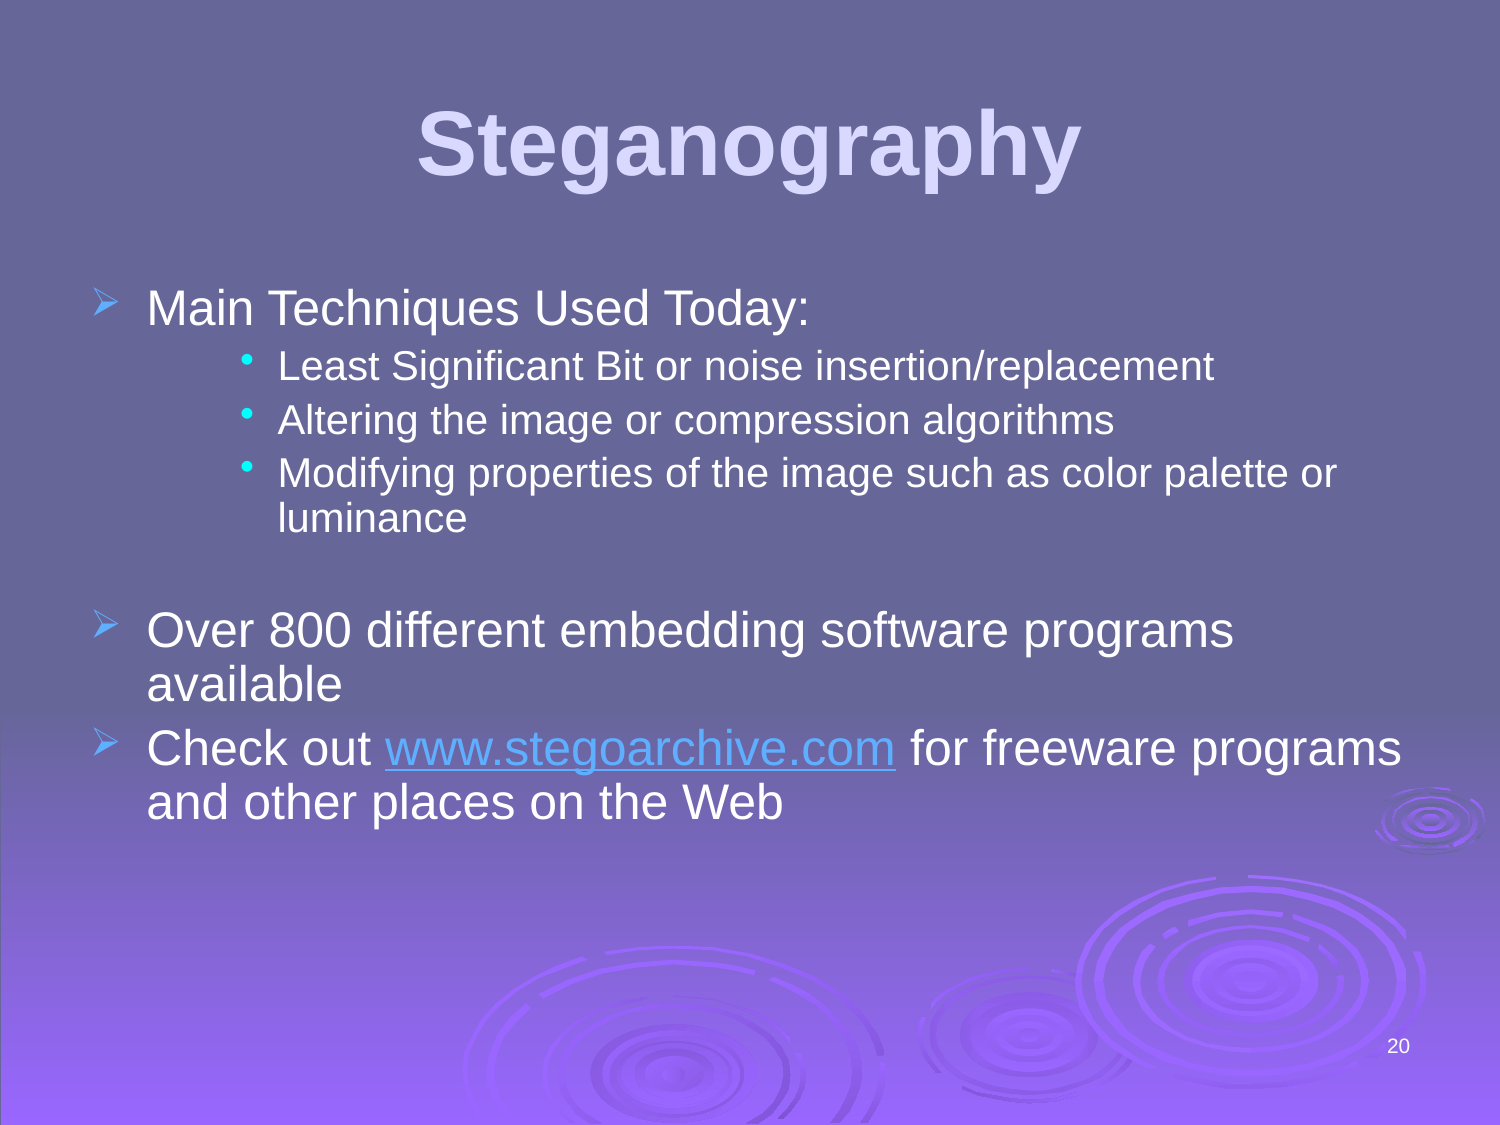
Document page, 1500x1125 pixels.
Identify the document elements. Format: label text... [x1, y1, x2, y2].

title Steganography [74, 45, 1426, 233]
slide_number 20 [1074, 1024, 1426, 1101]
list Main Techniques Used Today: Least Significant Bit or noise insertion/replacement Altering the image or compression algorithms Modifying properties of the image such as color palette or luminance Over 800 different embedding software programs available Check out www.stegoarchive.com for freeware programs and other places on the Web [74, 274, 1426, 1006]
